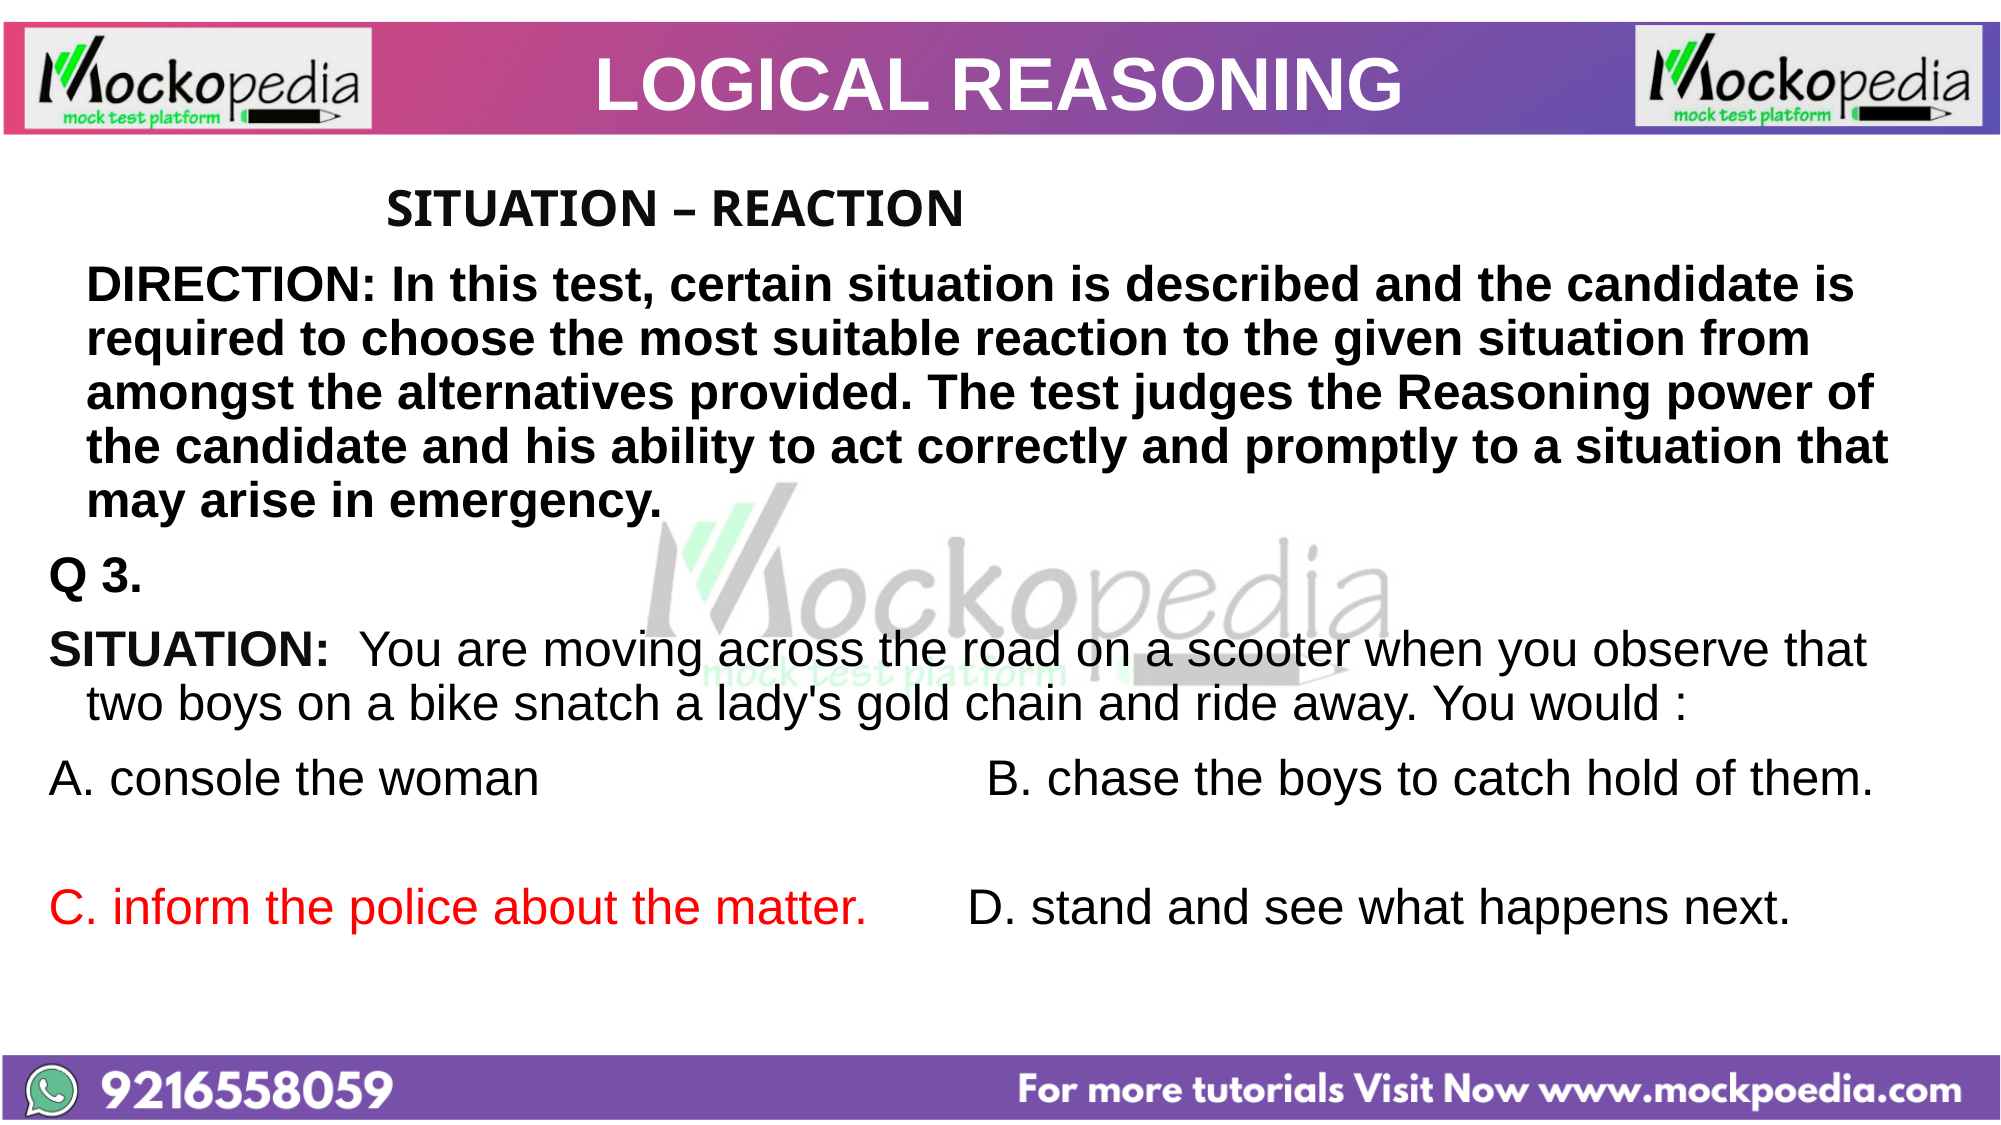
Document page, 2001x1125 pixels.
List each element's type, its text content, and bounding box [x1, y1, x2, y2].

list SITUATION – REACTION DIRECTION: In this test, certain situation is described and the candidate is required to choose the most suitable reaction to the given situation from amongst the alternatives provided. The test judges the Reasoning power of the candidate and his ability to act correctly and promptly to a situation that may arise in emergency. Q 3. SITUATION: You are moving across the road on a scooter when you observe that two boys on a bike snatch a lady's gold chain and ride away. You would : A. console the woman B. chase the boys to catch hold of them. C. inform the police about the matter. D. stand and see what happens next. [33, 175, 1959, 1053]
title LOGICAL REASONING [41, 31, 1959, 142]
picture [0, 0, 2001, 1125]
